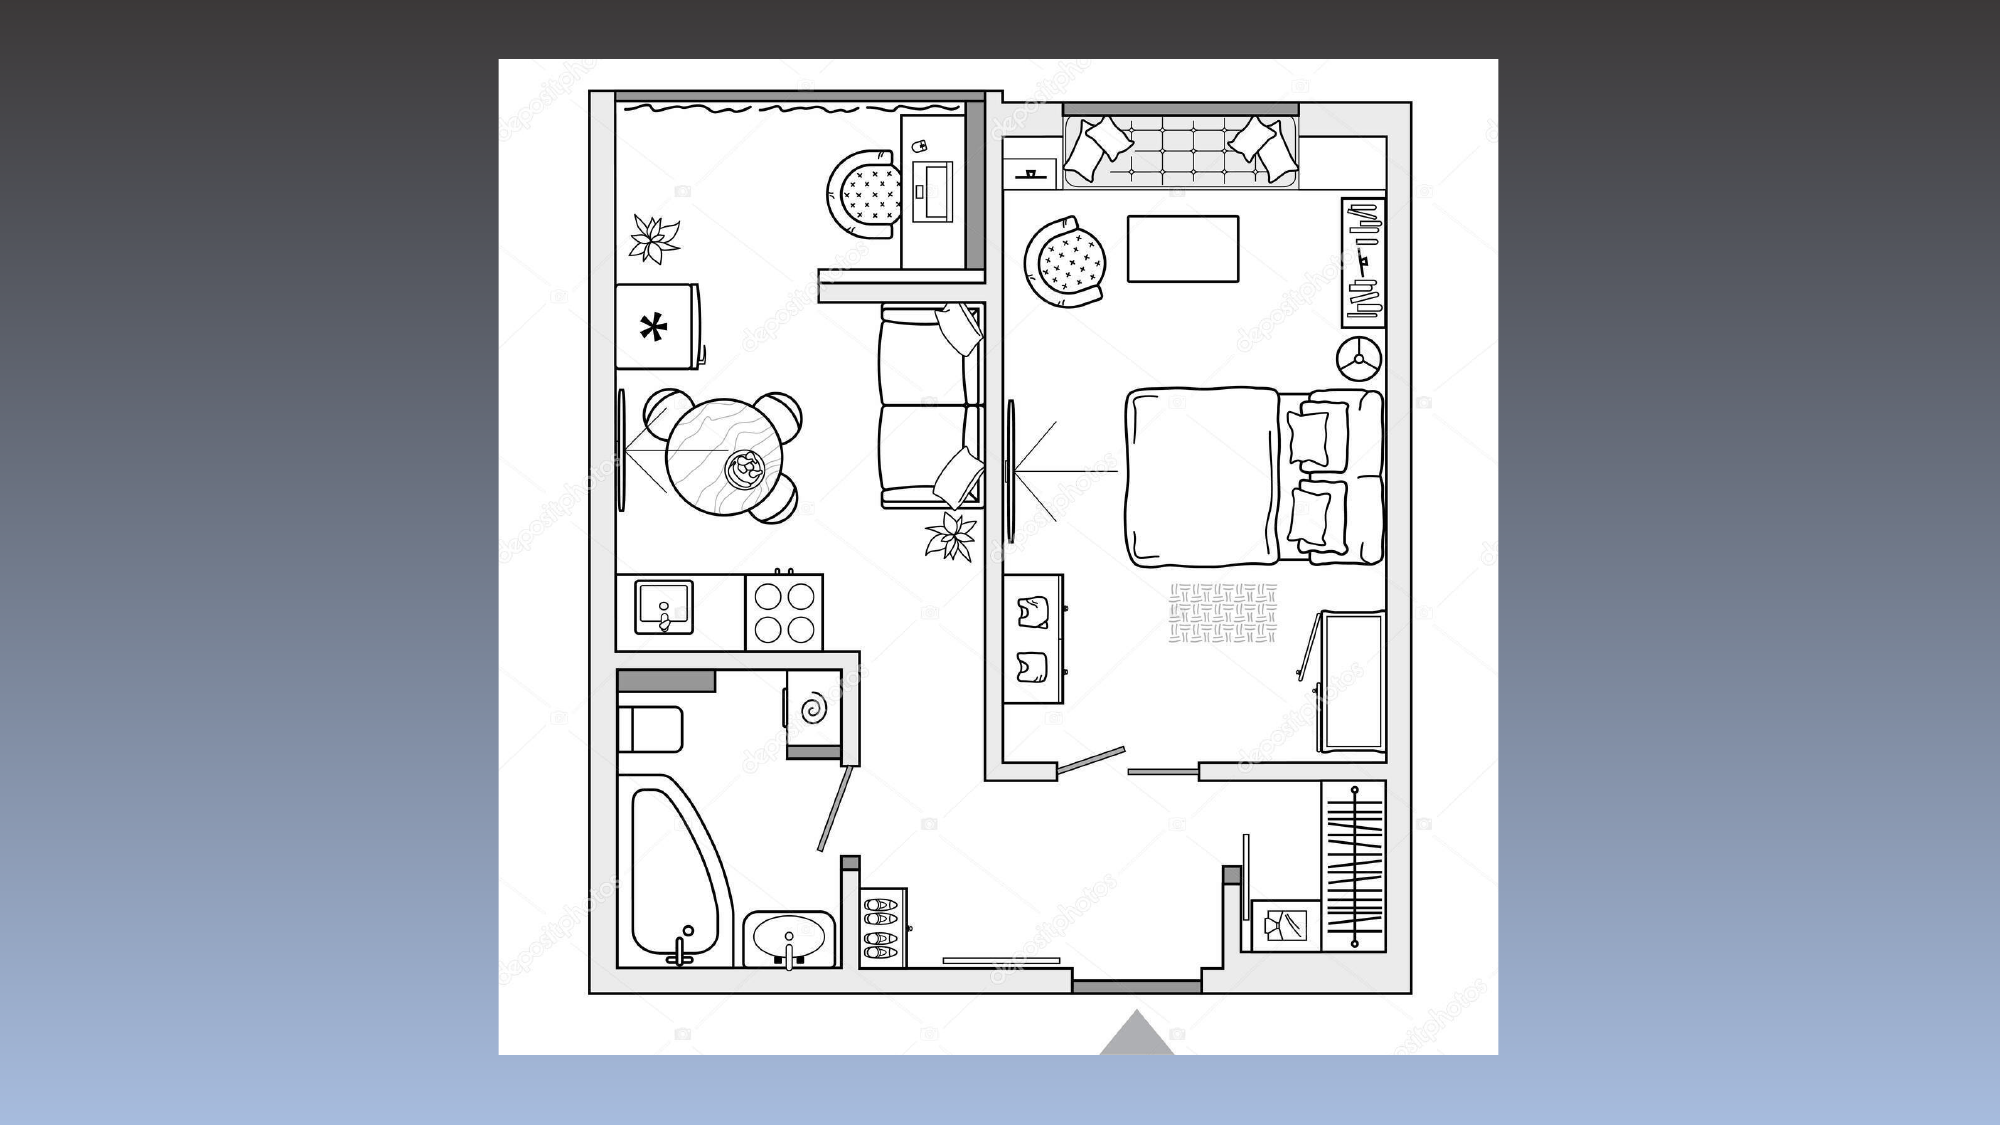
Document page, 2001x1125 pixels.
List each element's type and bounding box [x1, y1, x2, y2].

picture [498, 59, 1499, 1055]
